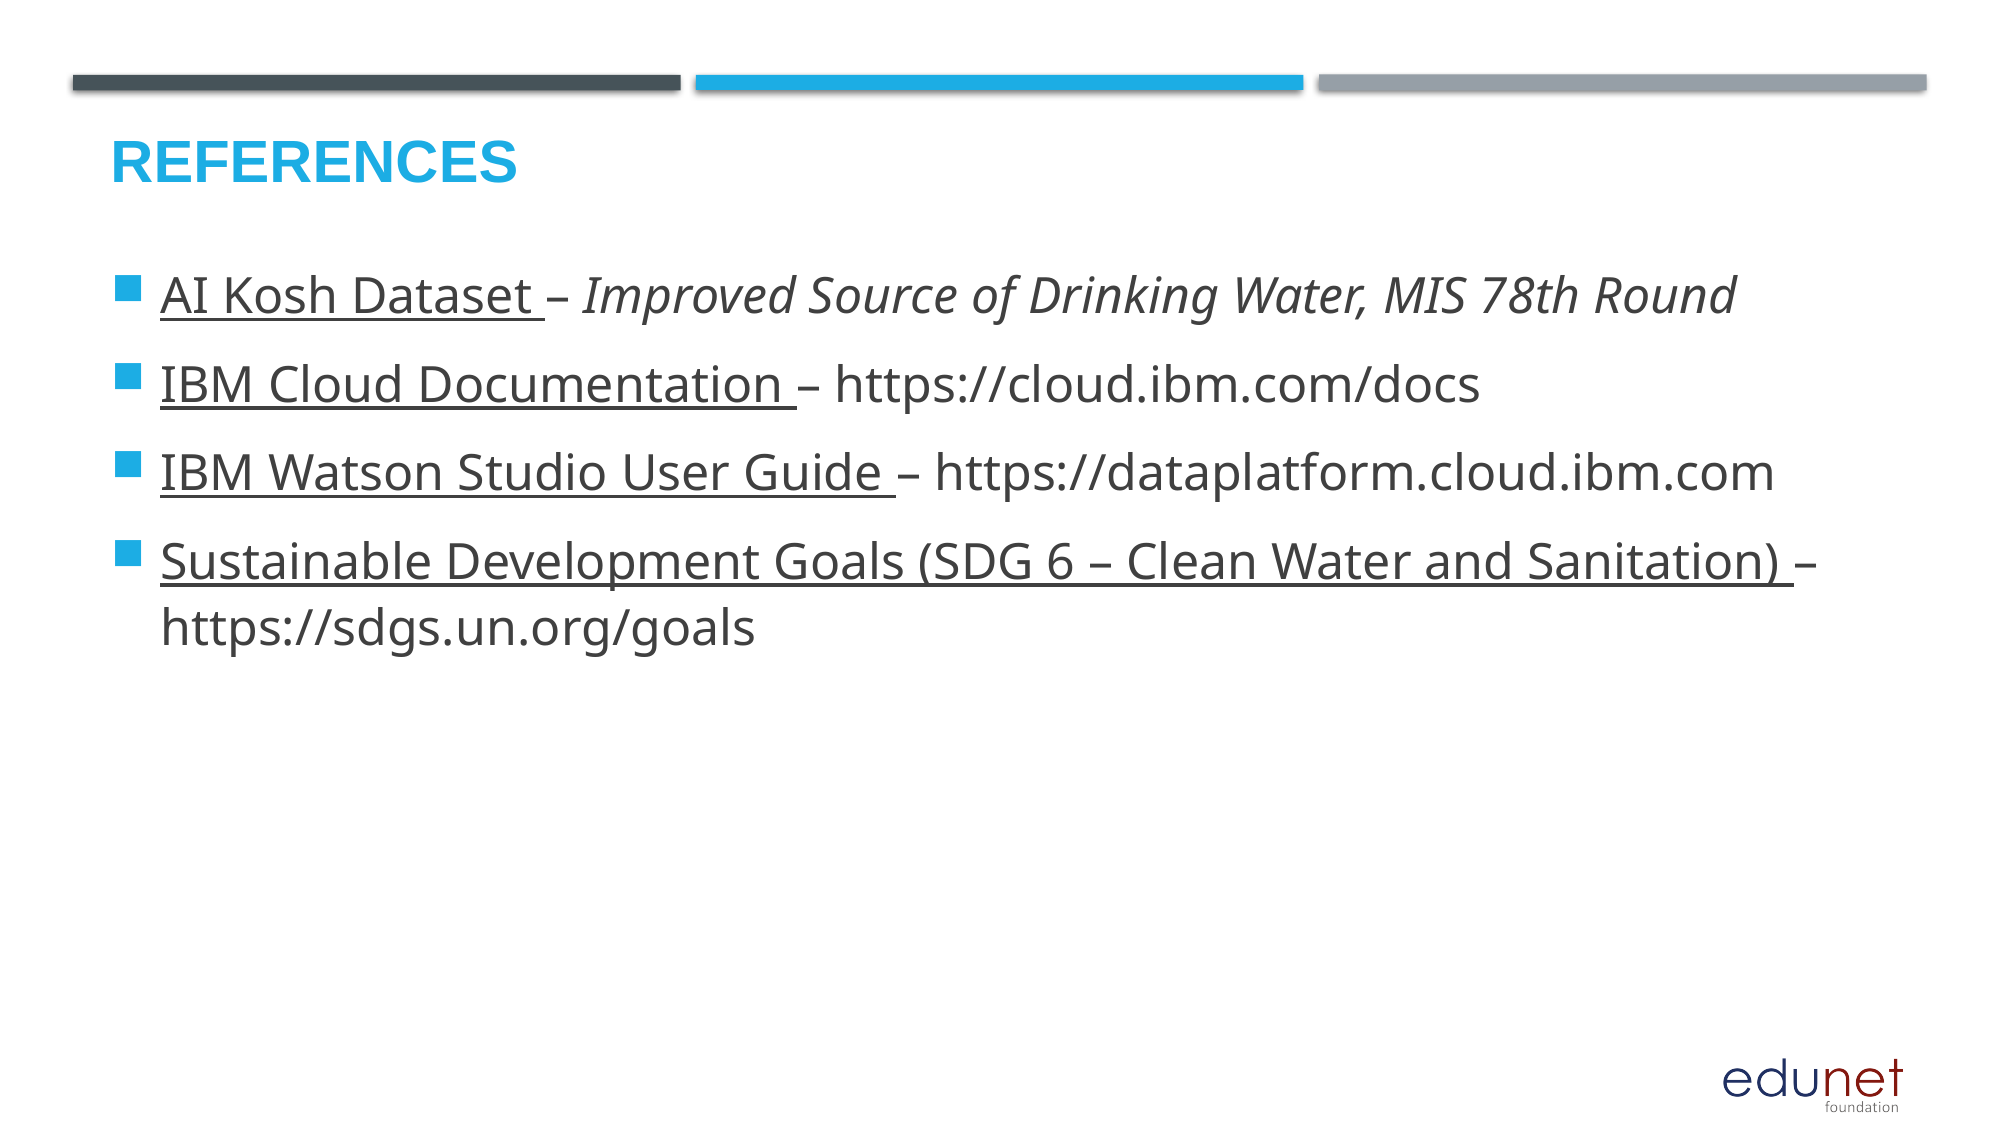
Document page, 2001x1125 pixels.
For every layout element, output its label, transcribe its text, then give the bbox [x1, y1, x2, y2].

list AI Kosh Dataset – Improved Source of Drinking Water, MIS 78th Round IBM Cloud Documentation – https://cloud.ibm.com/docs IBM Watson Studio User Guide – https://dataplatform.cloud.ibm.com Sustainable Development Goals (SDG 6 – Clean Water and Sanitation) – https://sdgs.un.org/goals [95, 73, 1905, 840]
picture [1719, 1056, 1905, 1116]
